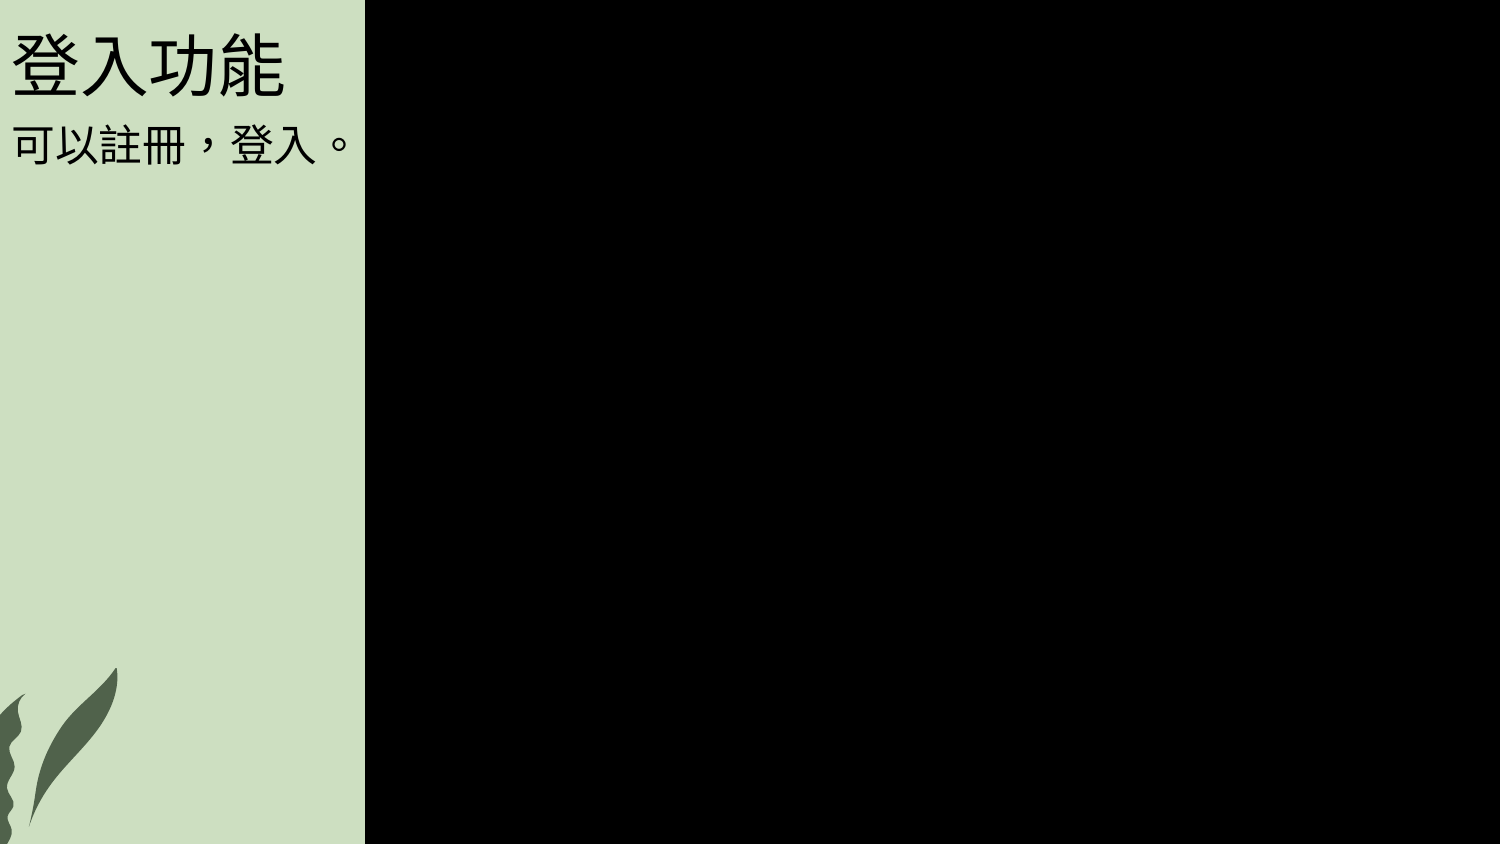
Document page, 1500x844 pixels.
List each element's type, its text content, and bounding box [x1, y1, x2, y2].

title 登入功能 [0, 0, 359, 117]
list 可以註冊，登入。 [0, 117, 359, 654]
picture [364, 0, 1500, 844]
